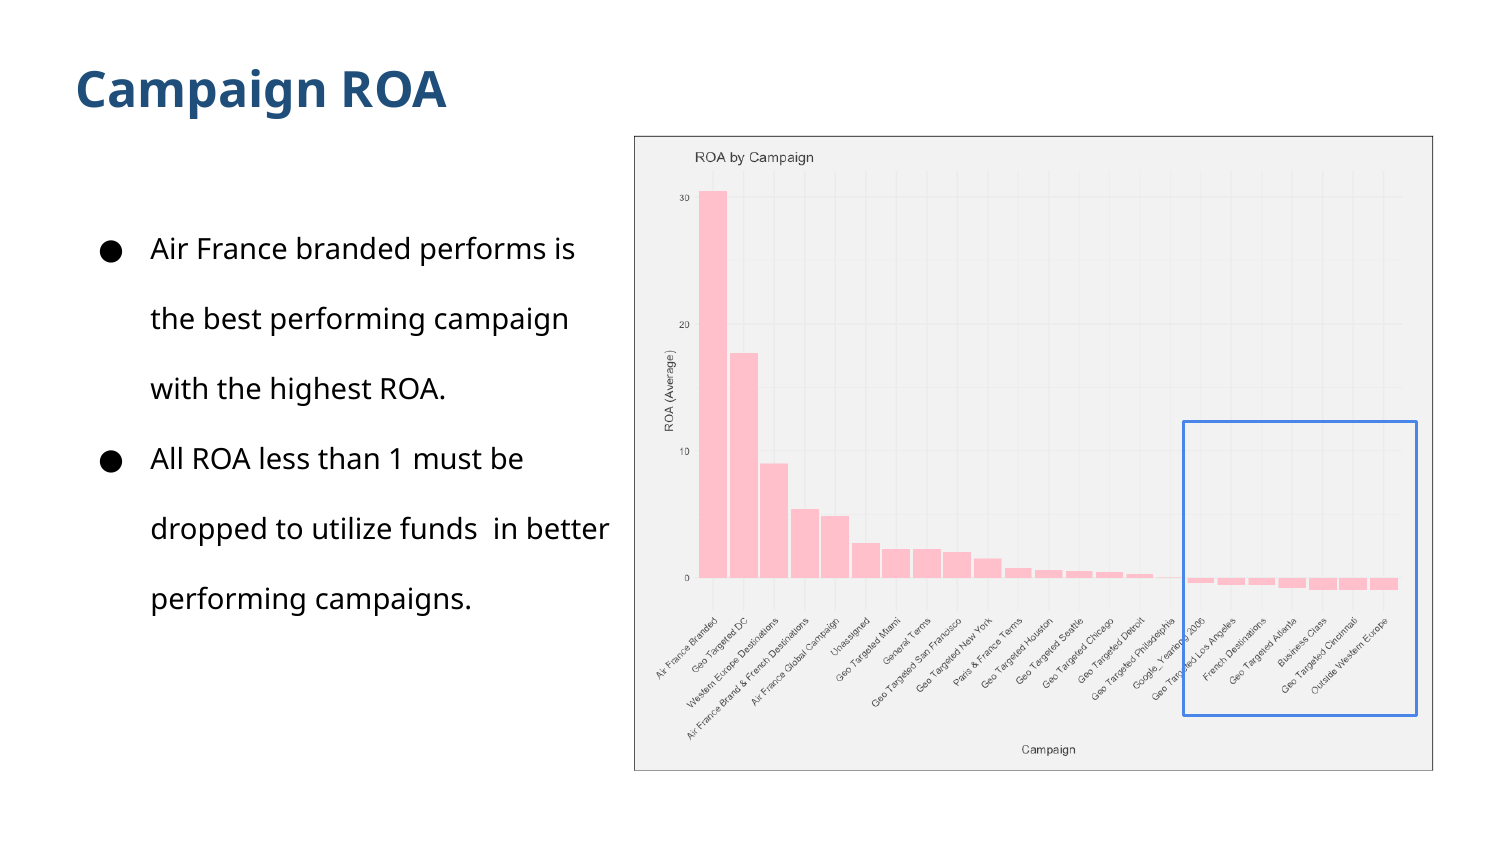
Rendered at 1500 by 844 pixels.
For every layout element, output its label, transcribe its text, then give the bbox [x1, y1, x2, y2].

picture [633, 135, 1434, 772]
title Campaign ROA [64, 9, 1358, 173]
text_box Air France branded performs is the best performing campaign with the highest ROA. All ROA less than 1 must be dropped to utilize funds in better performing campaigns. [64, 189, 625, 681]
